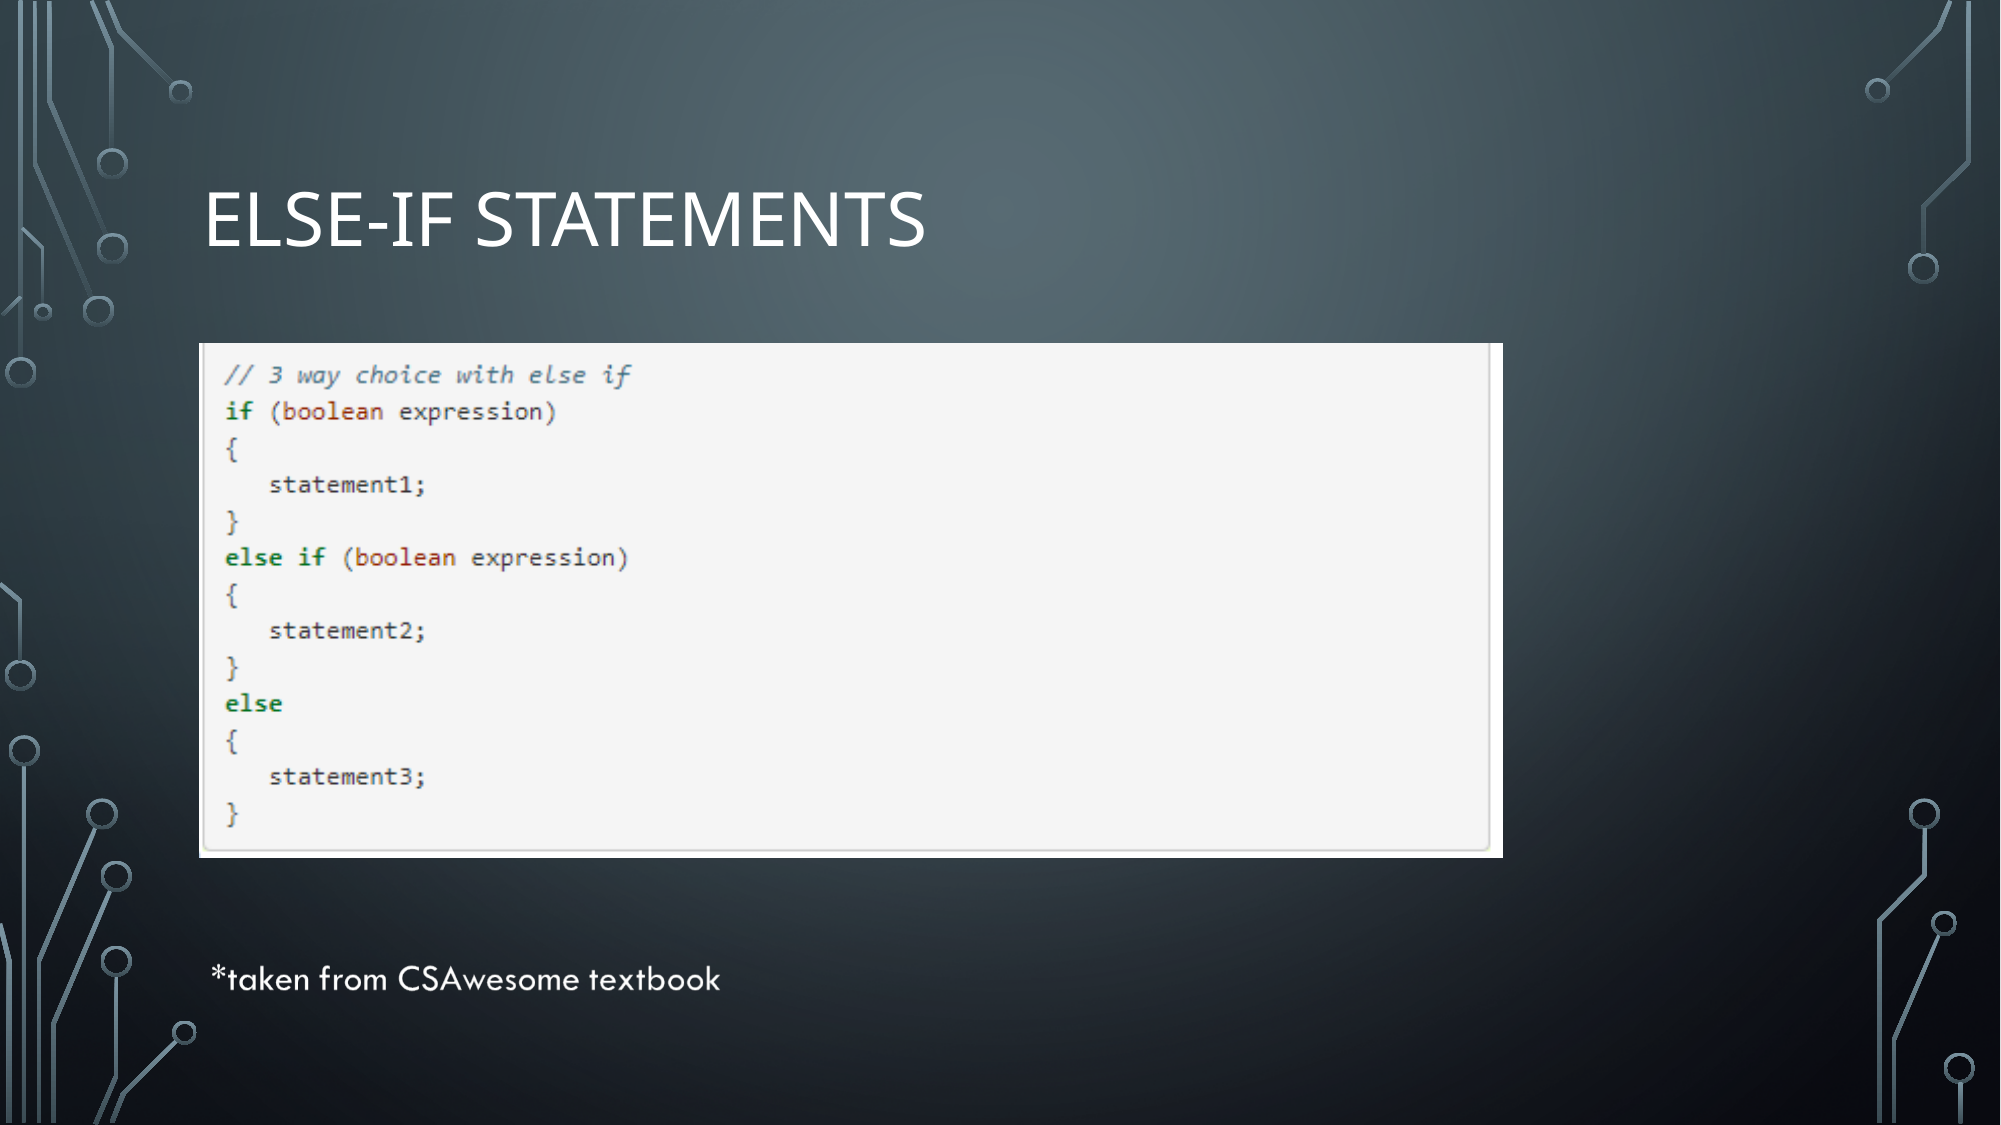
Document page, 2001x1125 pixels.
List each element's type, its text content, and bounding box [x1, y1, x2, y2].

picture [186, 942, 1627, 1024]
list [199, 343, 1504, 859]
title Else-if statements [187, 101, 1813, 344]
